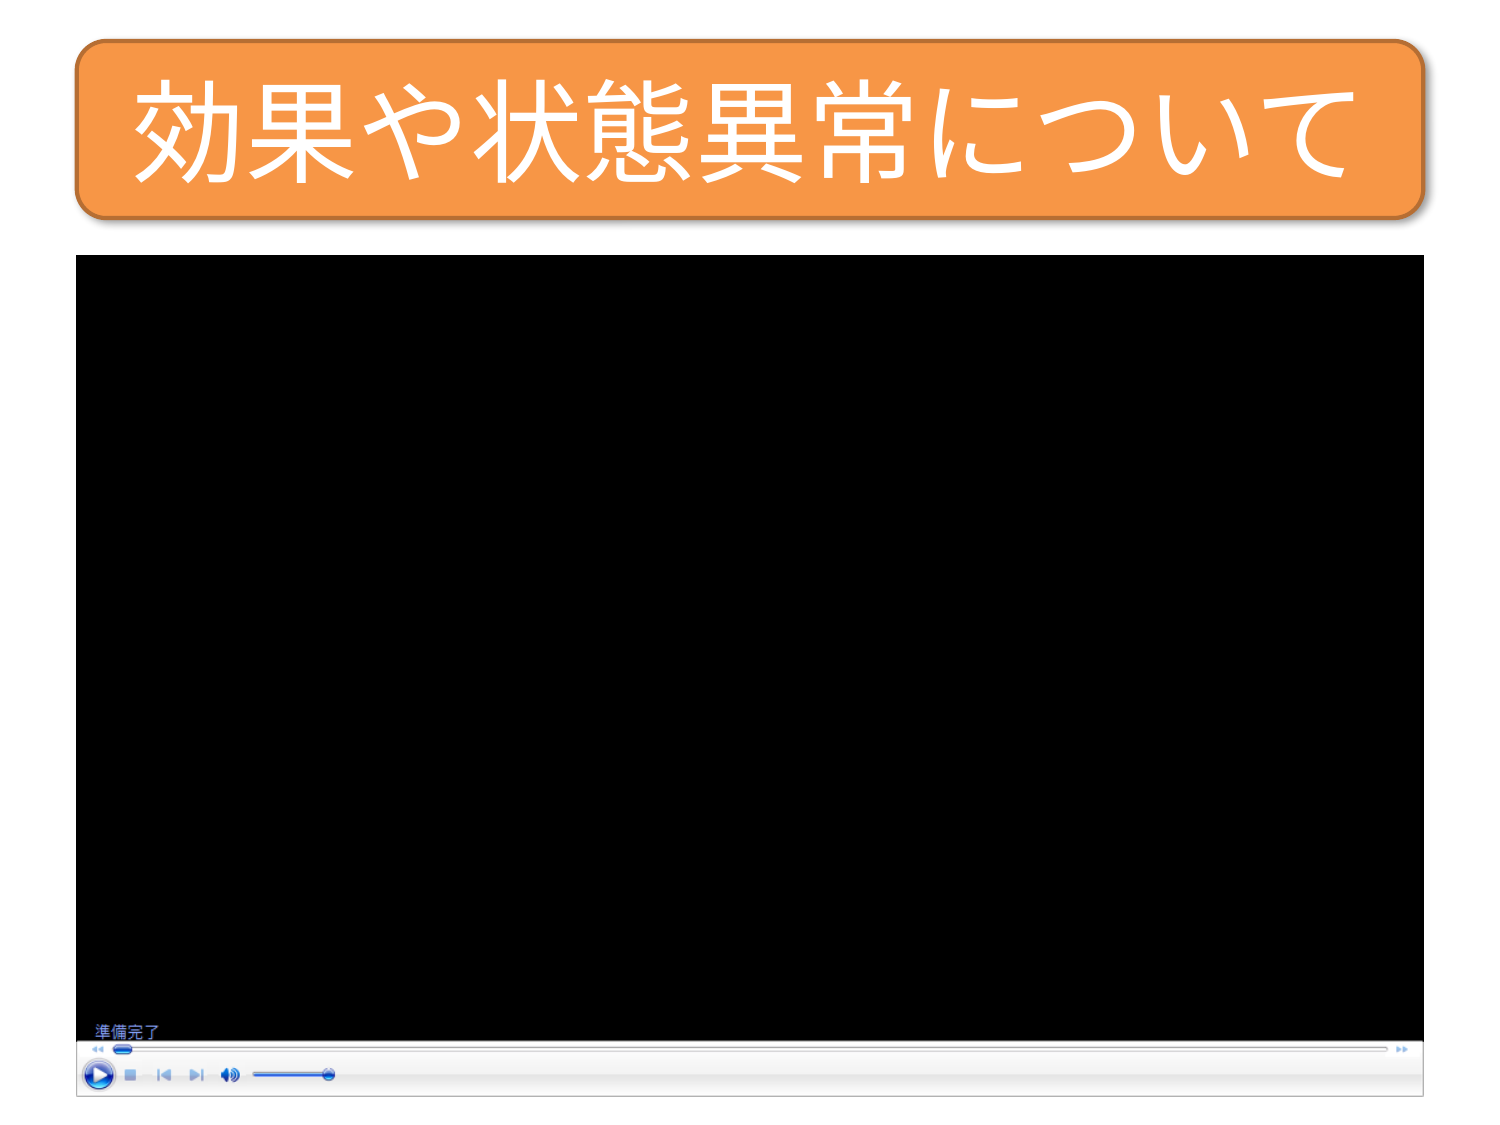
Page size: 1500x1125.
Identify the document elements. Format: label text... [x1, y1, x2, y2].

text_box 効果や状態異常について [74, 38, 1426, 221]
picture [76, 255, 1424, 1097]
